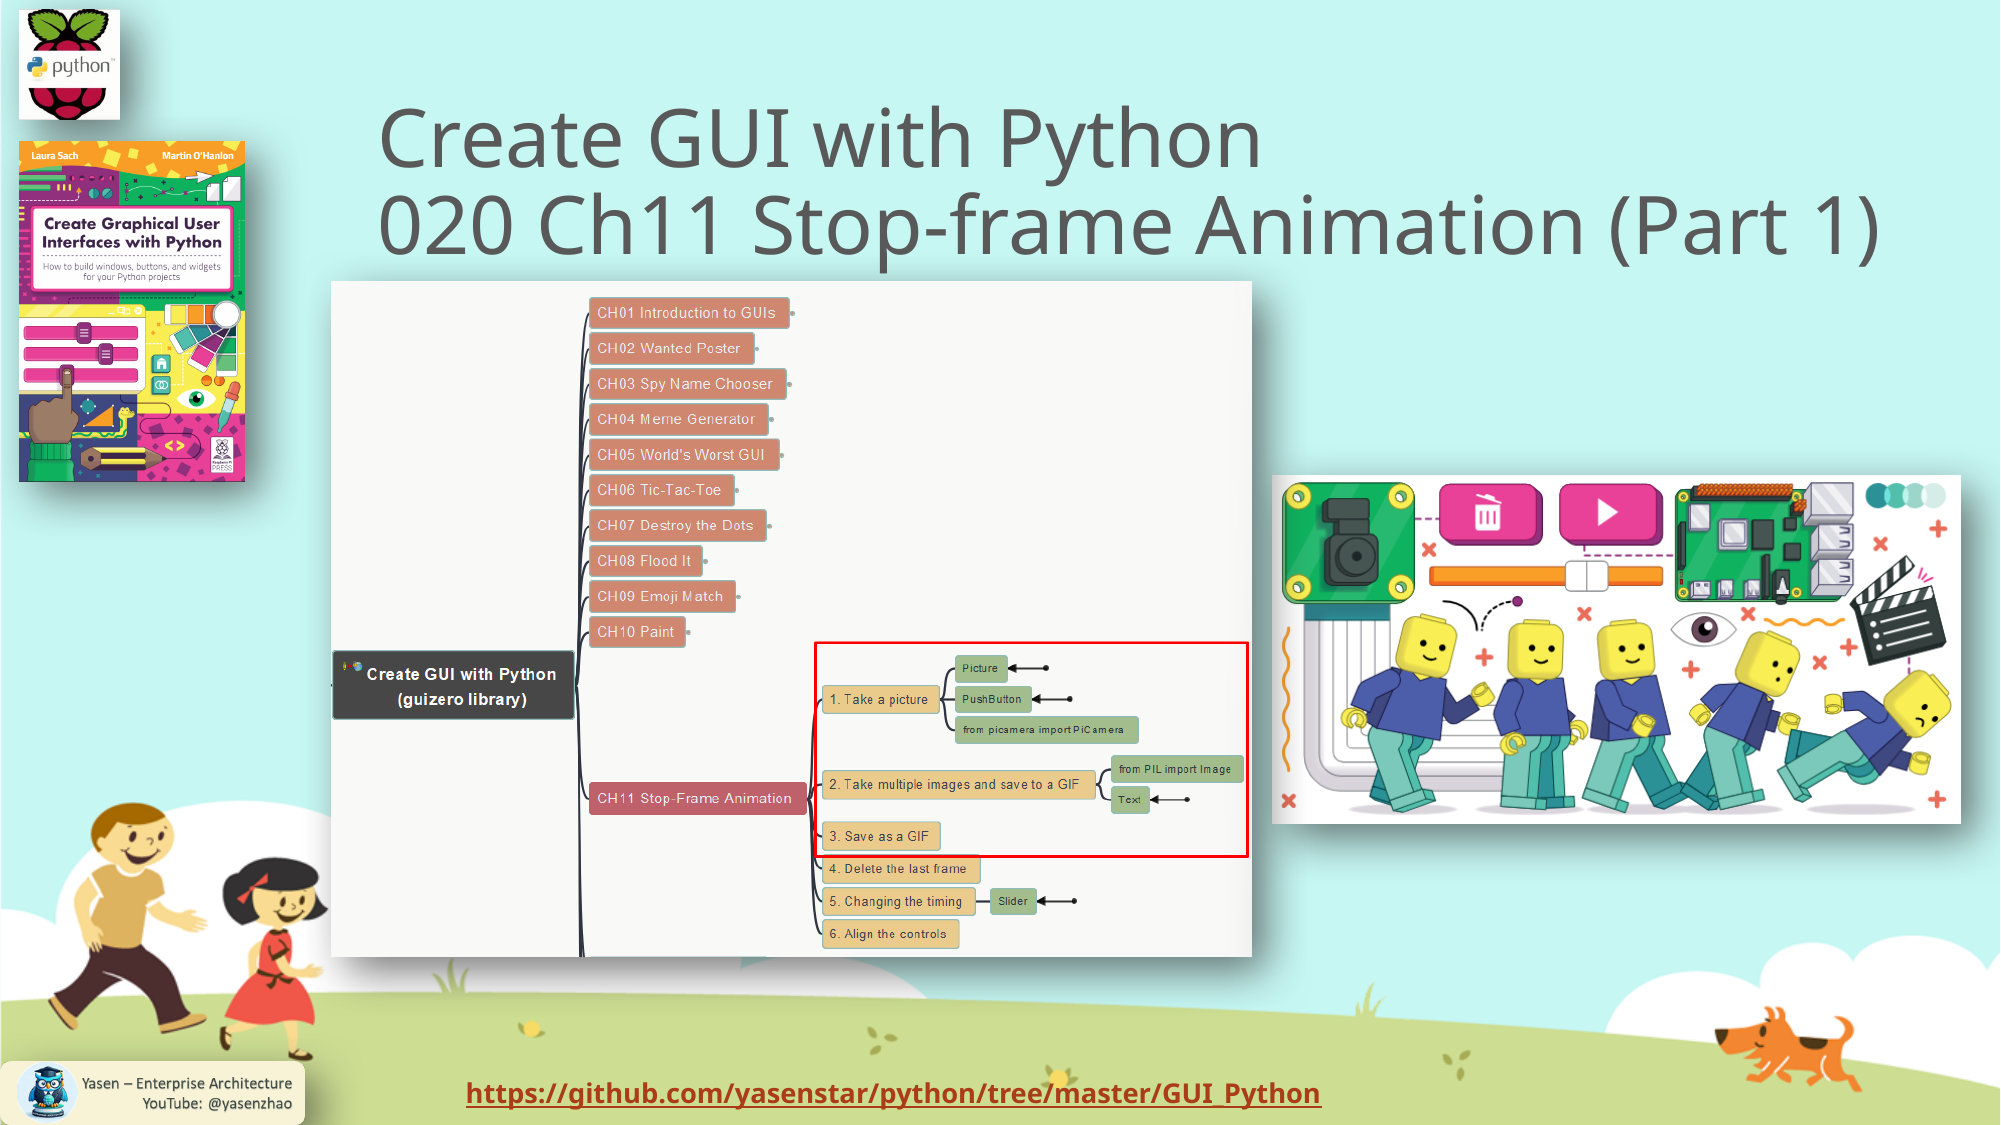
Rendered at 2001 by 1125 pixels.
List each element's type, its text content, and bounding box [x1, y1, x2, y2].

text_box https://github.com/yasenstar/python/tree/master/GUI_Python [450, 1061, 1715, 1122]
title Create GUI with Python 020 Ch11 Stop-frame Animation (Part 1) [362, 50, 1900, 321]
picture [0, 0, 2001, 1125]
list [331, 281, 1252, 957]
